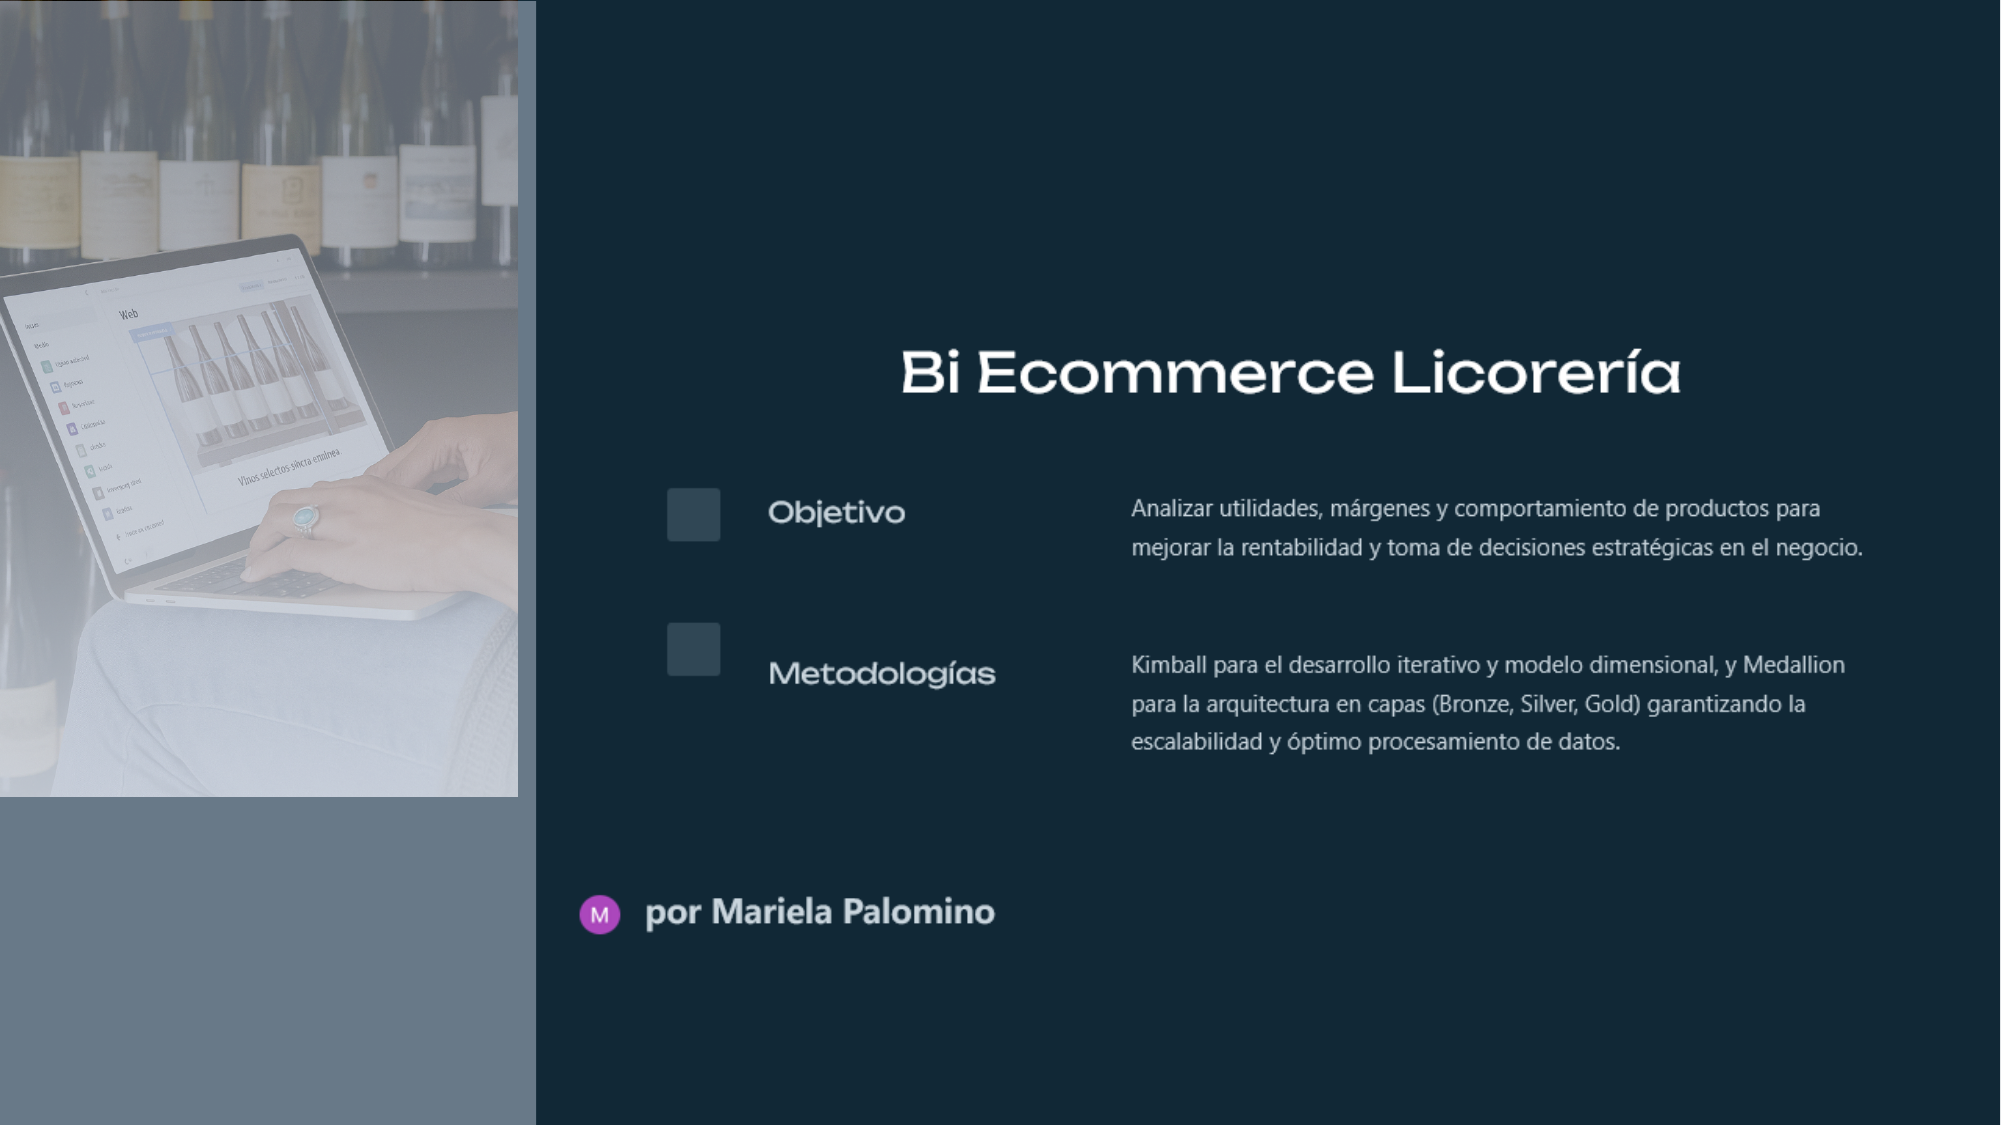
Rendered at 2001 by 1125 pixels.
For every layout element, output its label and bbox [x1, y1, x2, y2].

picture [537, 0, 2001, 1125]
picture [0, 0, 518, 797]
text_box [0, 0, 537, 1125]
